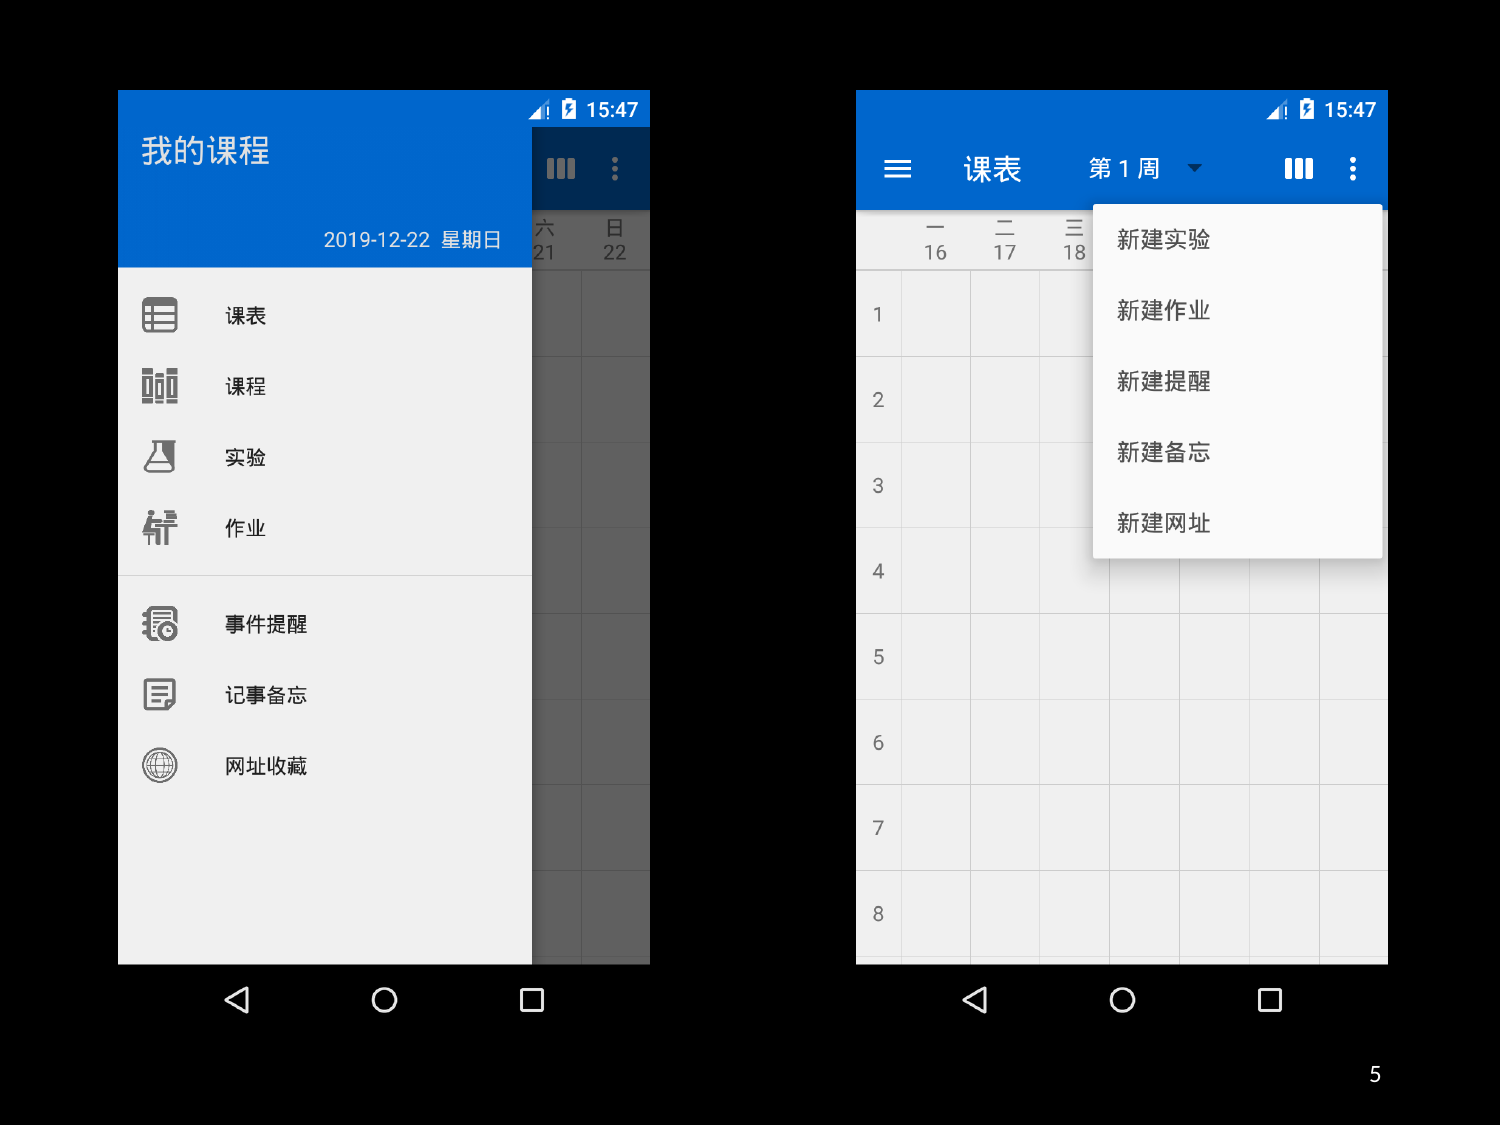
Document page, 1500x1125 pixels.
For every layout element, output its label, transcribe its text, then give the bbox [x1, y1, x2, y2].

picture [118, 89, 650, 1035]
picture [856, 89, 1388, 1035]
slide_number 5 [1059, 1042, 1397, 1103]
